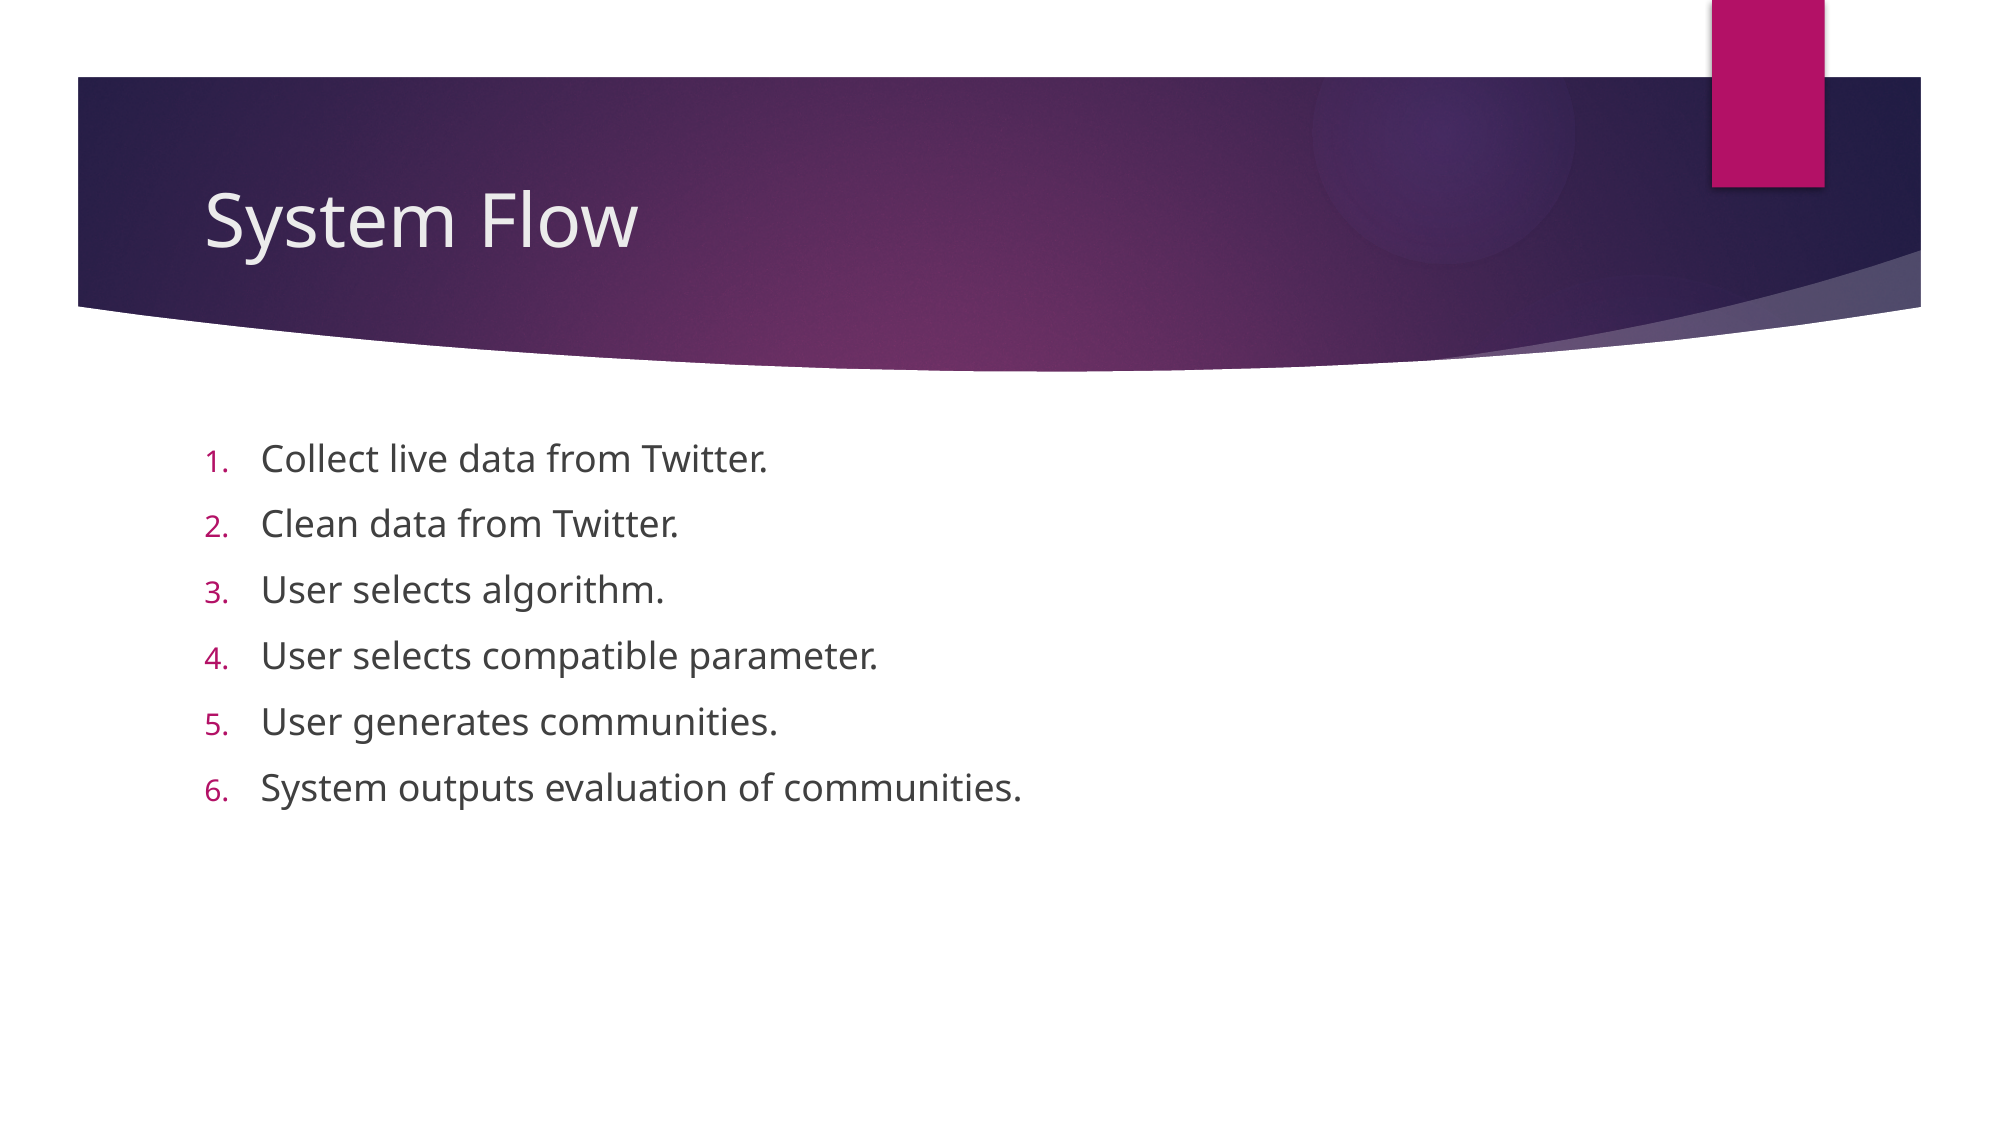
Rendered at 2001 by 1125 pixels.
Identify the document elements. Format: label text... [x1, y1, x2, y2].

list Collect live data from Twitter. Clean data from Twitter. User selects algorithm. User selects compatible parameter. User generates communities. System outputs evaluation of communities. [189, 427, 1638, 988]
title System Flow [189, 159, 1627, 276]
